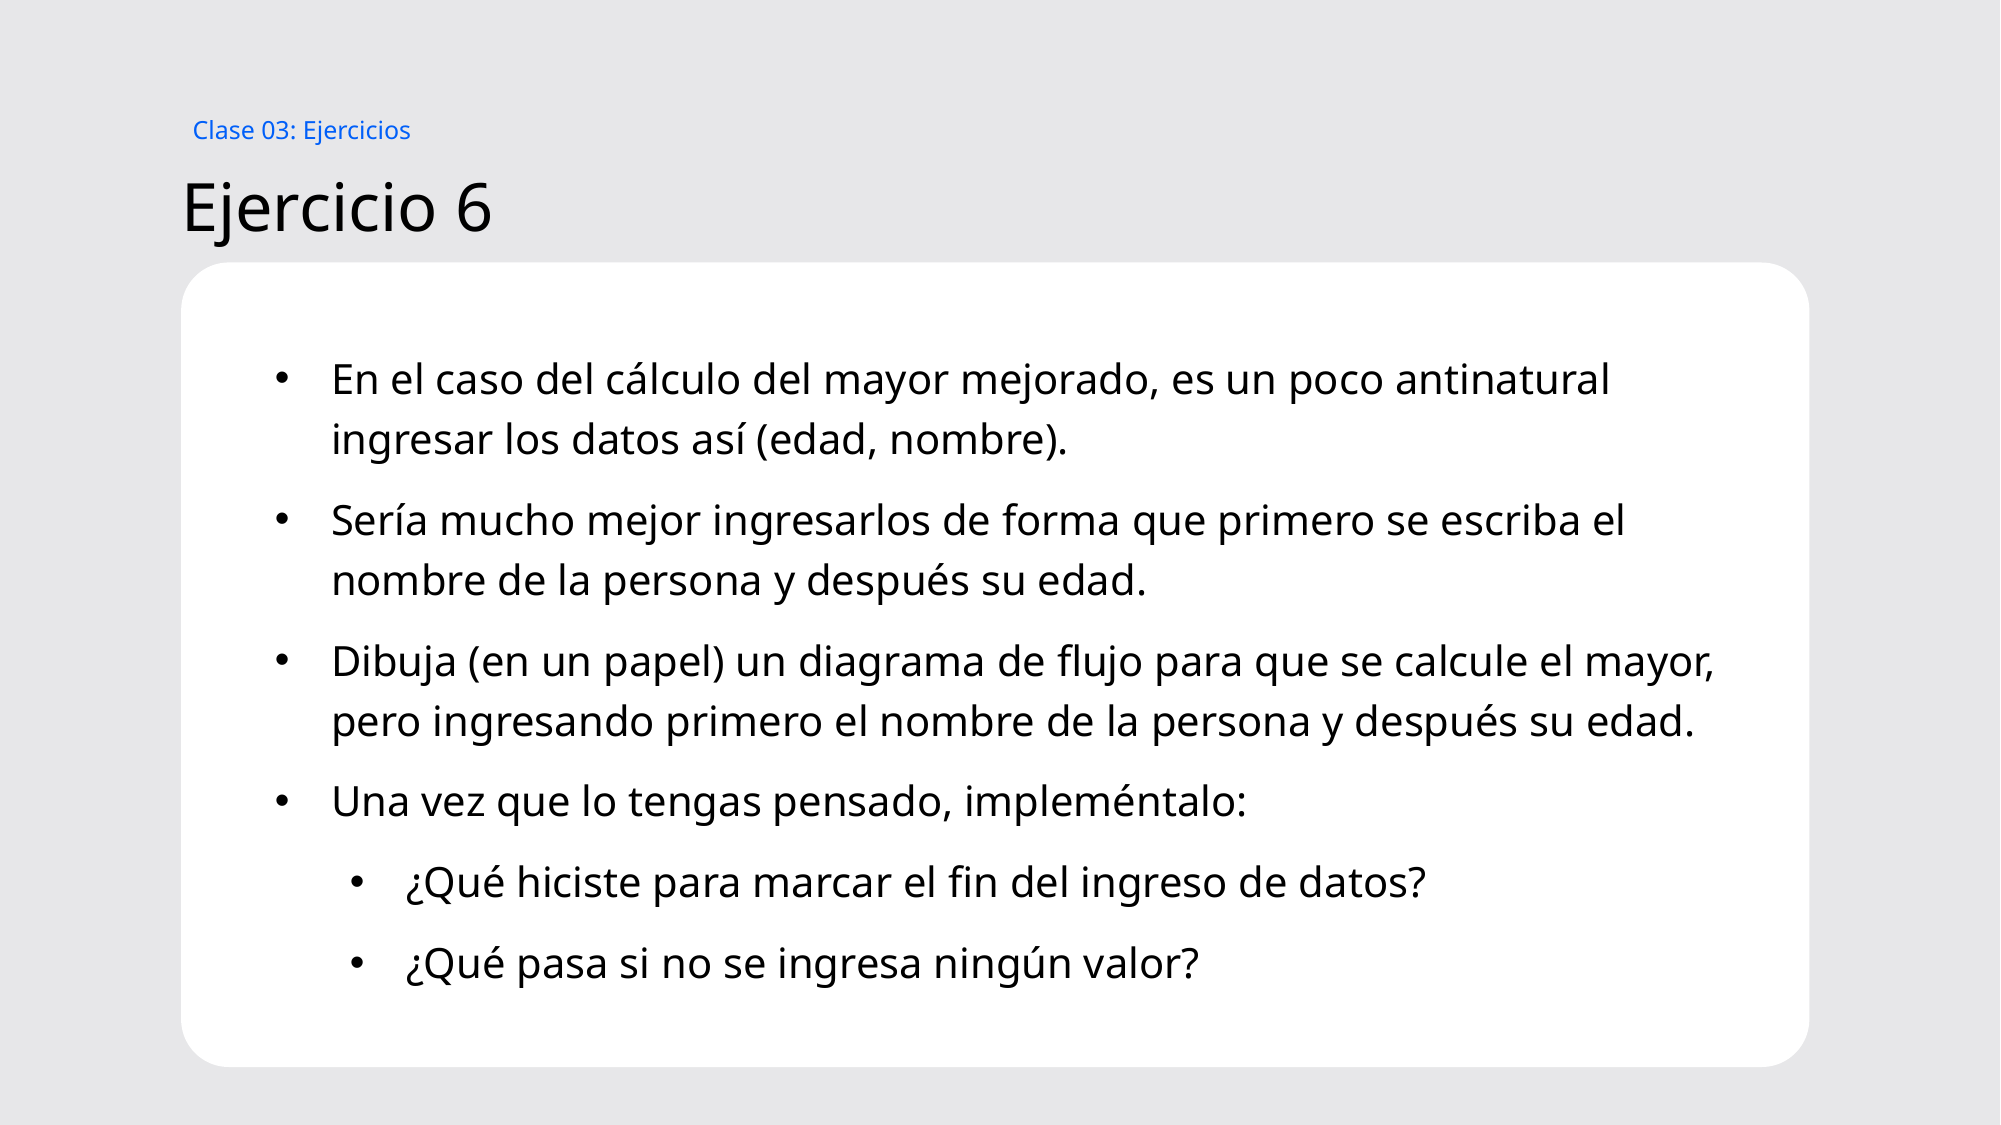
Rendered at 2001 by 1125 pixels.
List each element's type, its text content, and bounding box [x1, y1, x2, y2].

text_box En el caso del cálculo del mayor mejorado, es un poco antinatural ingresar los datos así (edad, nombre). Sería mucho mejor ingresarlos de forma que primero se escriba el nombre de la persona y después su edad. Dibuja (en un papel) un diagrama de flujo para que se calcule el mayor, pero ingresando primero el nombre de la persona y después su edad. Una vez que lo tengas pensado, impleméntalo: ¿Qué hiciste para marcar el fin del ingreso de datos? ¿Qué pasa si no se ingresa ningún valor? [180, 261, 1811, 1069]
text_box Clase 03: Ejercicios [192, 100, 427, 152]
title Ejercicio 6 [181, 150, 1810, 263]
